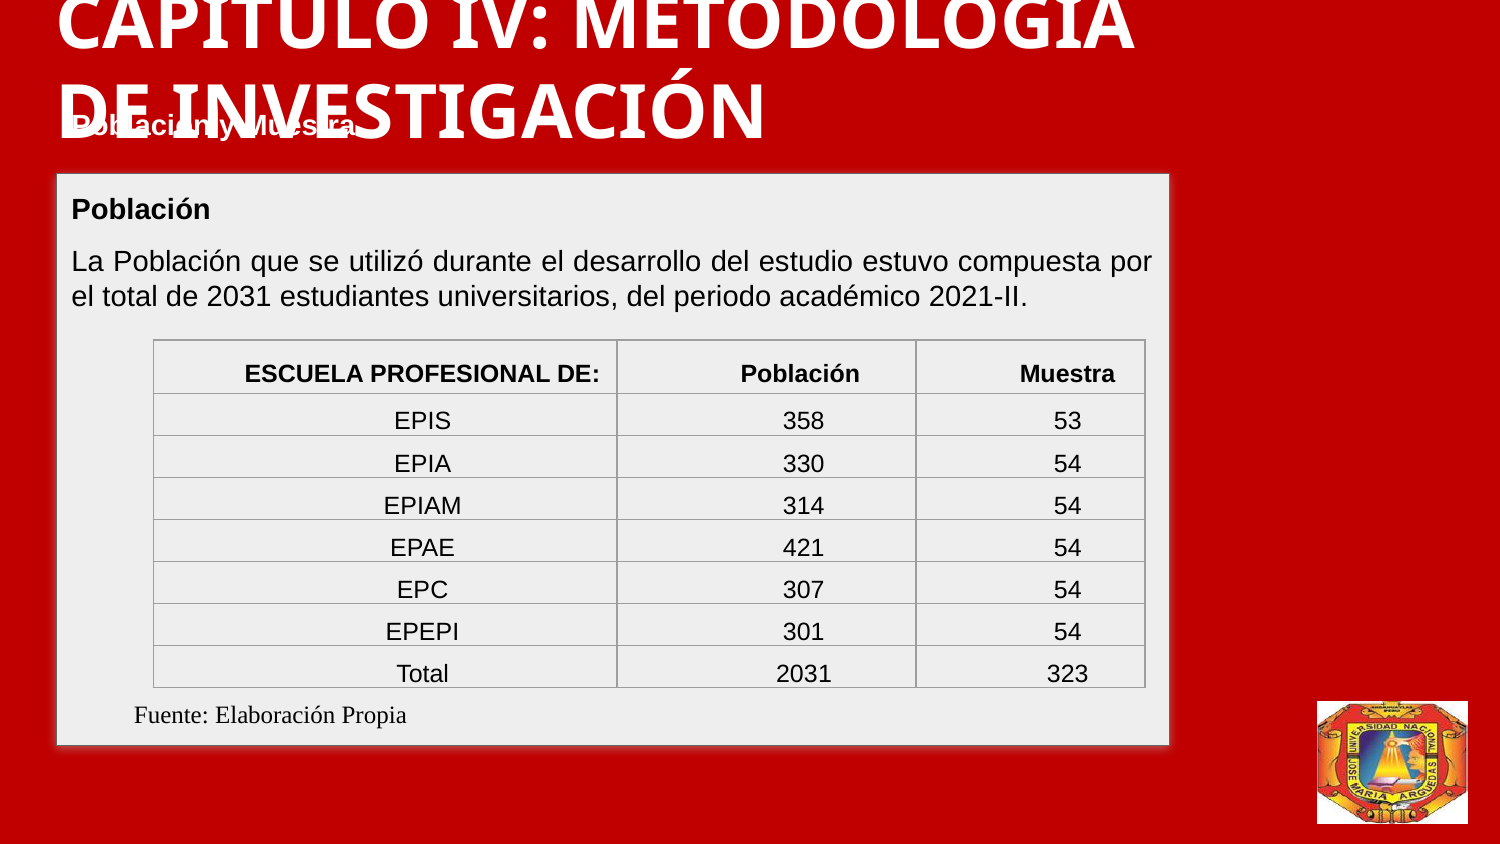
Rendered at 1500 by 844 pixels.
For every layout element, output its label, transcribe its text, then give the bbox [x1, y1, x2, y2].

table_cell 53 [917, 394, 1144, 435]
table_cell 54 [917, 562, 1144, 603]
table_header Población [618, 341, 915, 393]
table_header Muestra [917, 341, 1144, 393]
table_cell EPC [154, 562, 616, 603]
table_header ESCUELA PROFESIONAL DE: [154, 341, 616, 393]
picture [1317, 701, 1468, 824]
table_cell 323 [917, 646, 1144, 687]
table_cell EPIAM [154, 478, 616, 519]
table_cell 358 [618, 394, 915, 435]
table_cell 54 [917, 436, 1144, 477]
text_box Población La Población que se utilizó durante el desarrollo del estudio estuvo compuesta por el total de 2031 estudiantes universitarios, del periodo académico 2021-II. Fuente: Elaboración Propia [56, 173, 1170, 746]
table_cell 330 [618, 436, 915, 477]
table_cell 307 [618, 562, 915, 603]
table_cell Total [154, 646, 616, 687]
title Población y Muestra [56, 100, 936, 147]
table_cell EPIA [154, 436, 616, 477]
table_cell 54 [917, 478, 1144, 519]
table_cell EPEPI [154, 604, 616, 645]
table_cell 54 [917, 520, 1144, 561]
table_cell EPIS [154, 394, 616, 435]
text_box CAPITULO IV: METODOLOGÍA DE INVESTIGACIÓN [40, 40, 1170, 87]
table_cell EPAE [154, 520, 616, 561]
table_cell 2031 [618, 646, 915, 687]
table_cell 54 [917, 604, 1144, 645]
table_cell 301 [618, 604, 915, 645]
table_cell 421 [618, 520, 915, 561]
table_cell 314 [618, 478, 915, 519]
